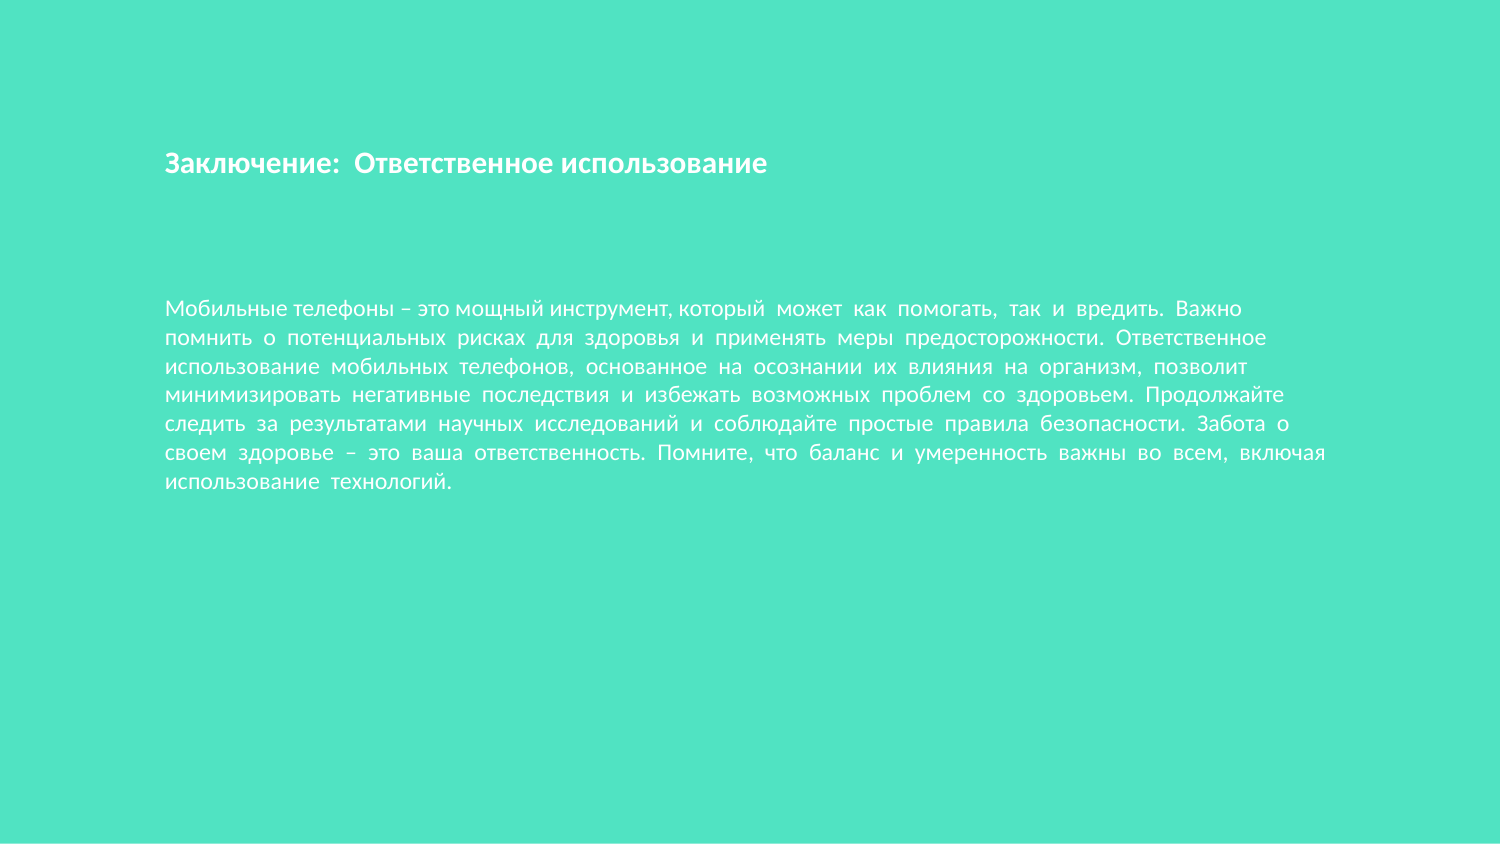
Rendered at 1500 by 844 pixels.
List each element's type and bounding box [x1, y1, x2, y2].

text_box [0, 0, 1500, 844]
